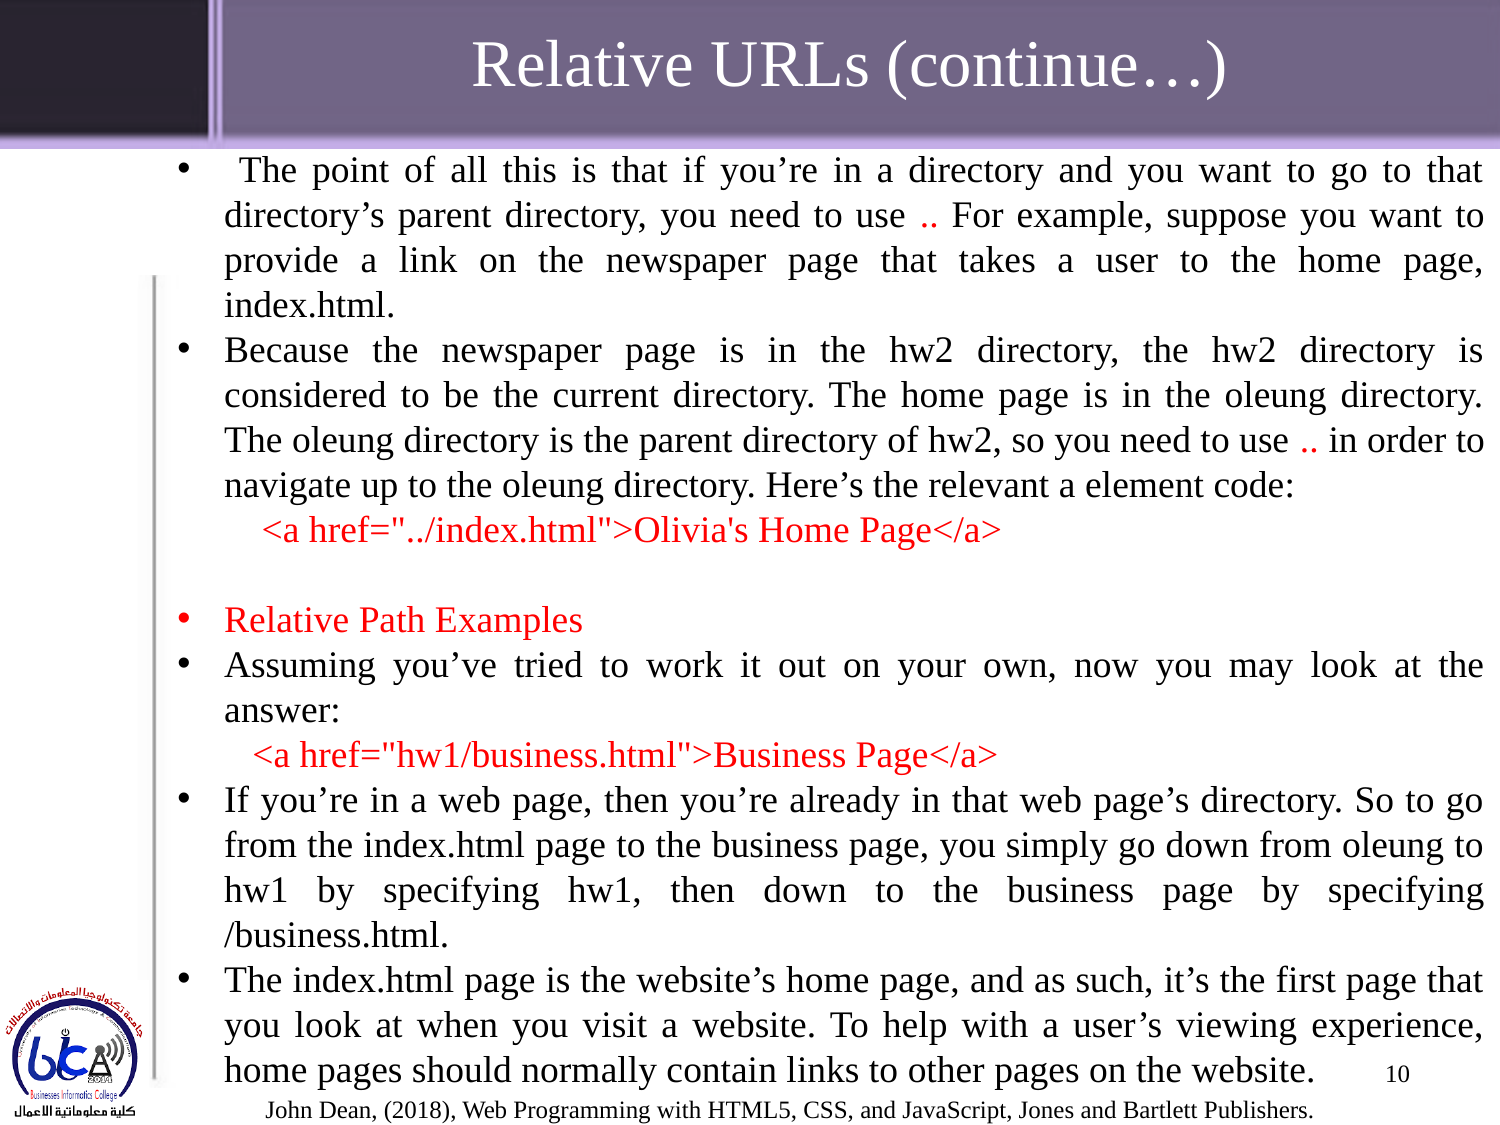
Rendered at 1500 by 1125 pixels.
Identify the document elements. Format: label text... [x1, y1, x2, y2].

footer John Dean, (2018), Web Programming with HTML5, CSS, and JavaScript, Jones and Bartlett Publishers. [212, 1092, 1363, 1125]
picture [0, 275, 179, 1125]
picture [0, 0, 1500, 149]
text_box The point of all this is that if you’re in a directory and you want to go to that directory’s parent directory, you need to use .. For example, suppose you want to provide a link on the newspaper page that takes a user to the home page, index.html. Because the newspaper page is in the hw2 directory, the hw2 directory is considered to be the current directory. The home page is in the oleung directory. The oleung directory is the parent directory of hw2, so you need to use .. in order to navigate up to the oleung directory. Here’s the relevant a element code: <a href="../index.html">Olivia's Home Page</a> Relative Path Examples Assuming you’ve tried to work it out on your own, now you may look at the answer: <a href="hw1/business.html">Business Page</a> If you’re in a web page, then you’re already in that web page’s directory. So to go from the index.html page to the business page, you simply go down from oleung to hw1 by specifying hw1, then down to the business page by specifying /business.html. The index.html page is the website’s home page, and as such, it’s the first page that you look at when you visit a website. To help with a user’s viewing experience, home pages should normally contain links to other pages on the website. [162, 156, 1500, 1125]
